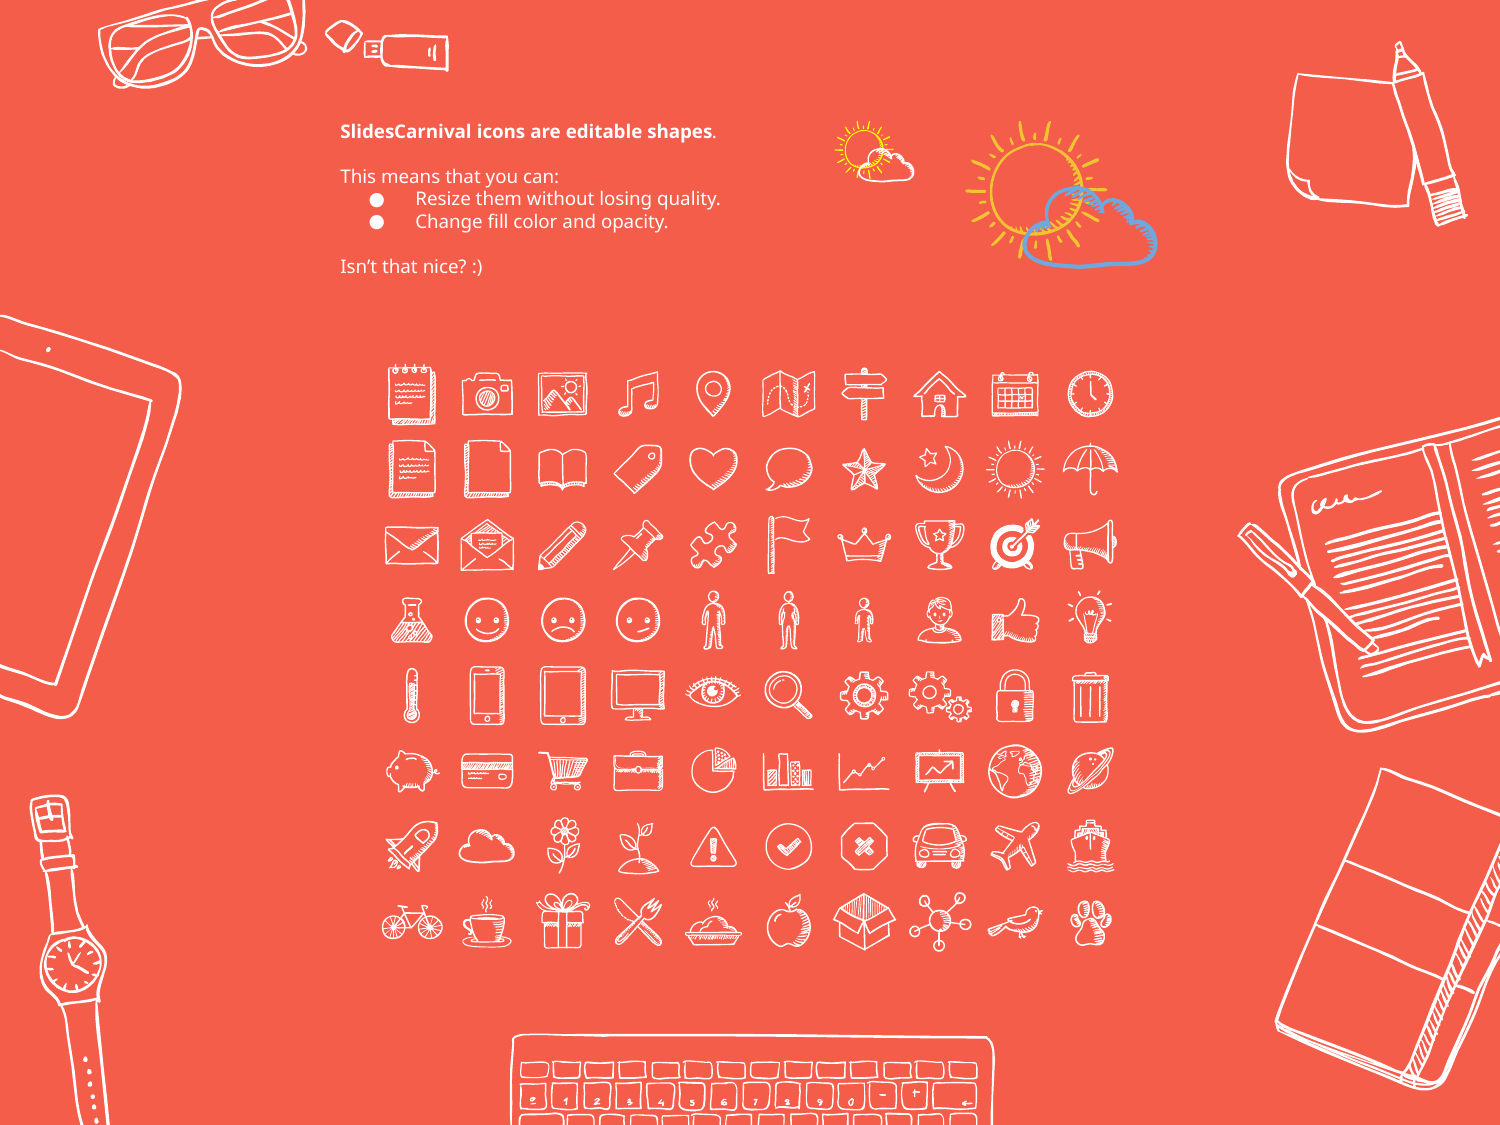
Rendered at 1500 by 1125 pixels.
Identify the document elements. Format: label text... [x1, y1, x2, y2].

text_box [612, 519, 664, 571]
text_box [1056, 235, 1063, 243]
text_box [458, 829, 515, 864]
text_box [1043, 121, 1052, 142]
text_box SlidesCarnival icons are editable shapes. This means that you can: Resize them without losing quality. Change fill color and opacity. Isn’t that nice? :) [325, 104, 1058, 301]
text_box [538, 751, 588, 791]
text_box [987, 906, 1043, 939]
text_box [990, 518, 1041, 570]
text_box [388, 439, 436, 499]
text_box [539, 666, 587, 726]
text_box [1019, 489, 1023, 499]
text_box [839, 671, 889, 720]
text_box [685, 676, 741, 708]
text_box [689, 447, 738, 491]
text_box [764, 670, 813, 720]
text_box [1081, 158, 1100, 168]
text_box [988, 440, 1045, 498]
text_box [1070, 900, 1112, 946]
text_box [842, 448, 886, 491]
text_box [701, 590, 726, 650]
text_box [913, 370, 967, 418]
text_box [991, 371, 1039, 417]
text_box [909, 892, 972, 952]
text_box [1066, 229, 1080, 248]
text_box [462, 914, 512, 948]
text_box [541, 597, 586, 643]
text_box [1085, 176, 1093, 181]
text_box [460, 519, 515, 572]
text_box [971, 211, 990, 223]
text_box [838, 753, 890, 791]
text_box [1081, 211, 1100, 223]
text_box [1018, 121, 1026, 142]
text_box [990, 821, 1040, 871]
text_box [481, 895, 493, 913]
text_box [989, 142, 1084, 235]
text_box [547, 817, 581, 874]
text_box [614, 897, 662, 946]
text_box [613, 750, 664, 792]
text_box [1063, 519, 1117, 570]
text_box [618, 371, 659, 417]
text_box [463, 439, 512, 499]
text_box [991, 598, 1040, 643]
text_box [995, 669, 1034, 723]
text_box [915, 445, 964, 494]
text_box [537, 372, 588, 417]
text_box [1057, 137, 1062, 145]
text_box [841, 367, 888, 421]
text_box [762, 370, 816, 418]
text_box [1022, 186, 1158, 269]
text_box [837, 527, 892, 563]
text_box [381, 904, 443, 940]
text_box [684, 915, 743, 946]
text_box [1018, 238, 1023, 259]
text_box [696, 370, 731, 417]
text_box [977, 176, 985, 181]
text_box [690, 521, 738, 569]
text_box [1009, 137, 1014, 146]
text_box [391, 597, 433, 643]
text_box [1090, 187, 1108, 192]
text_box [384, 526, 439, 565]
text_box [1075, 596, 1106, 644]
text_box [610, 669, 665, 721]
text_box [834, 120, 891, 173]
text_box [766, 893, 811, 948]
text_box [1030, 198, 1083, 236]
text_box [858, 148, 915, 183]
text_box [988, 744, 1043, 799]
text_box [762, 753, 814, 791]
text_box [767, 515, 811, 575]
text_box [1067, 370, 1114, 418]
text_box [1067, 747, 1114, 795]
text_box [1009, 236, 1014, 244]
text_box [615, 597, 661, 643]
text_box [862, 153, 891, 179]
text_box [1071, 671, 1109, 723]
text_box [385, 820, 439, 873]
text_box [469, 666, 505, 726]
text_box [537, 521, 587, 571]
text_box [991, 231, 1006, 246]
text_box [854, 597, 874, 643]
text_box [403, 668, 420, 724]
text_box [832, 893, 897, 951]
text_box [1067, 134, 1080, 153]
text_box [387, 363, 436, 426]
text_box [912, 822, 967, 869]
text_box [1067, 819, 1115, 873]
text_box [461, 372, 513, 416]
text_box [613, 444, 663, 494]
text_box [965, 189, 986, 193]
text_box [461, 753, 514, 789]
text_box [691, 747, 737, 793]
text_box [840, 822, 888, 871]
text_box [917, 596, 962, 644]
text_box [1045, 238, 1053, 261]
text_box [915, 520, 965, 571]
text_box [386, 750, 440, 793]
text_box [765, 823, 813, 870]
text_box [690, 826, 737, 868]
text_box [618, 822, 660, 875]
text_box [536, 892, 591, 949]
text_box [765, 447, 813, 491]
text_box [1062, 442, 1118, 496]
text_box [538, 448, 588, 491]
text_box [971, 159, 991, 171]
text_box [464, 597, 510, 643]
text_box [990, 134, 1004, 153]
text_box [915, 749, 965, 793]
text_box [908, 671, 972, 723]
text_box [778, 590, 800, 650]
